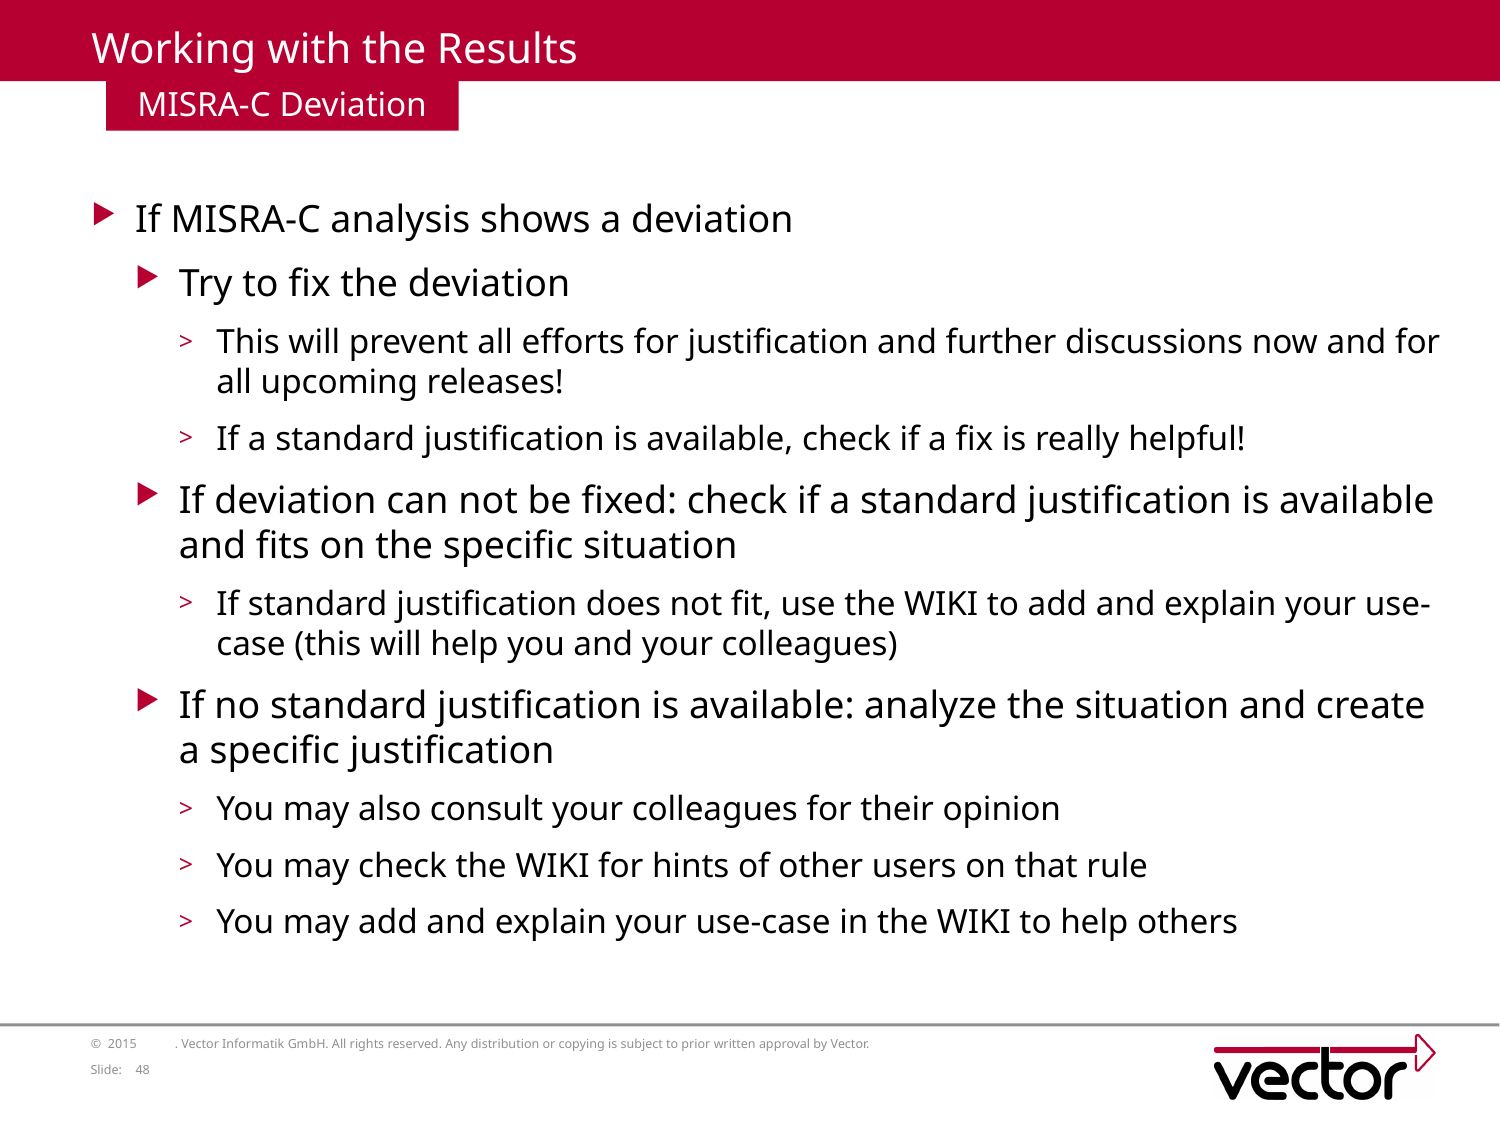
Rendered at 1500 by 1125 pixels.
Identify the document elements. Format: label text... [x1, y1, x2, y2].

list If MISRA-C analysis shows a deviation Try to fix the deviation This will prevent all efforts for justification and further discussions now and for all upcoming releases! If a standard justification is available, check if a fix is really helpful! If deviation can not be fixed: check if a standard justification is available and fits on the specific situation If standard justification does not fit, use the WIKI to add and explain your use-case (this will help you and your colleagues) If no standard justification is available: analyze the situation and create a specific justification You may also consult your colleagues for their opinion You may check the WIKI for hints of other users on that rule You may add and explain your use-case in the WIKI to help others [91, 187, 1449, 1014]
picture [1214, 1034, 1436, 1100]
title Working with the Results [91, 14, 1287, 80]
text_box MISRA-C Deviation [106, 76, 459, 131]
